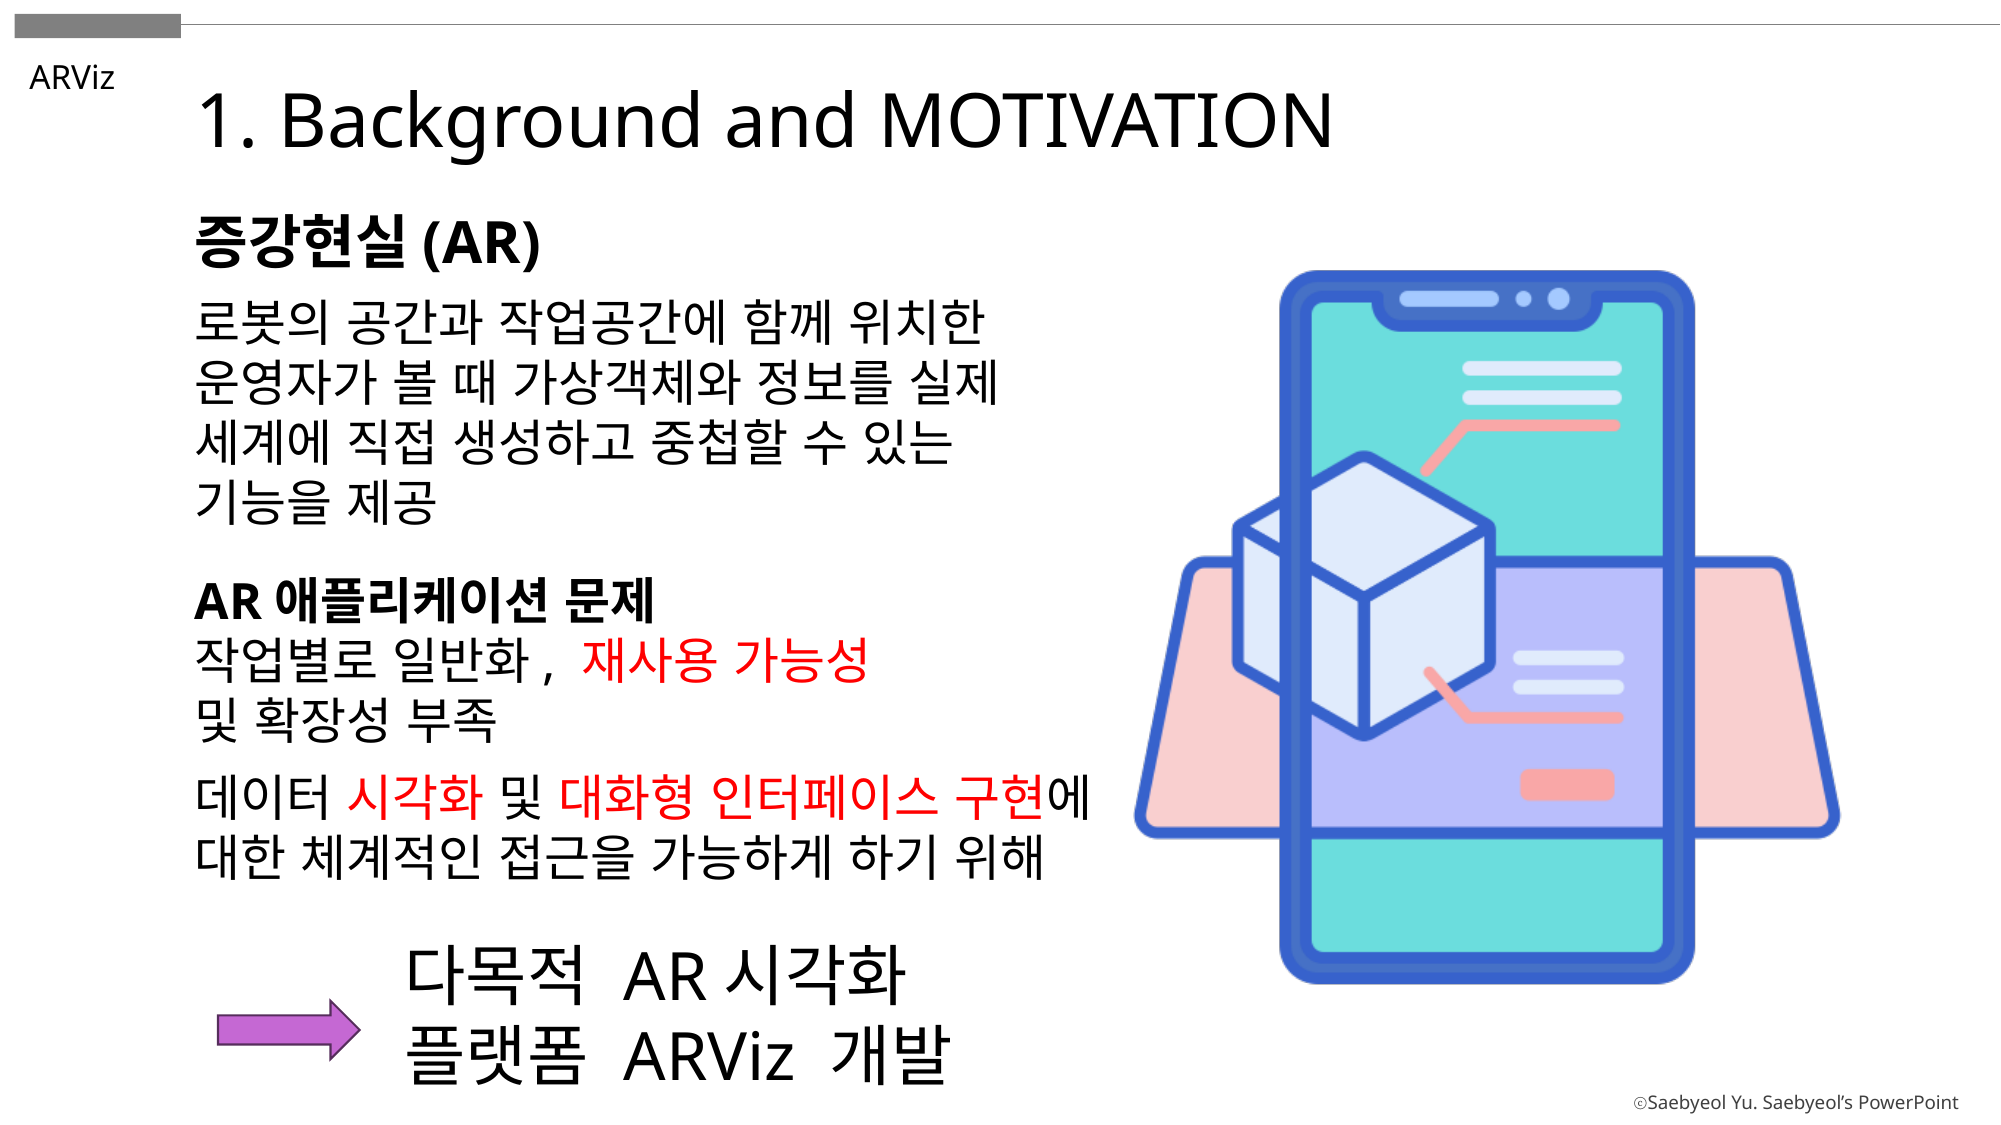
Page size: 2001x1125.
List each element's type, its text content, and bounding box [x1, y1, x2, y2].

text_box AR애플리케이션 문제 작업별로 일반화, 재사용 가능성 및 확장성 부족 [180, 562, 929, 758]
text_box 1. Background and MOTIVATION [181, 64, 1622, 170]
text_box 증강현실(AR) [179, 197, 632, 283]
text_box 데이터 시각화 및 대화형 인터페이스 구현에 대한 체계적인 접근을 가능하게 하기 위해 [180, 759, 1112, 895]
picture [1112, 253, 1862, 1002]
text_box [14, 13, 182, 39]
text_box 로봇의 공간과 작업공간에 함께 위치한 운영자가 볼 때 가상객체와 정보를 실제 세계에 직접 생성하고 중첩할 수 있는 기능을 제공 [179, 283, 1049, 539]
text_box 다목적 AR시각화 플랫폼 ARViz 개발 [389, 926, 1083, 1102]
text_box ARViz [14, 48, 181, 104]
text_box [216, 998, 362, 1062]
